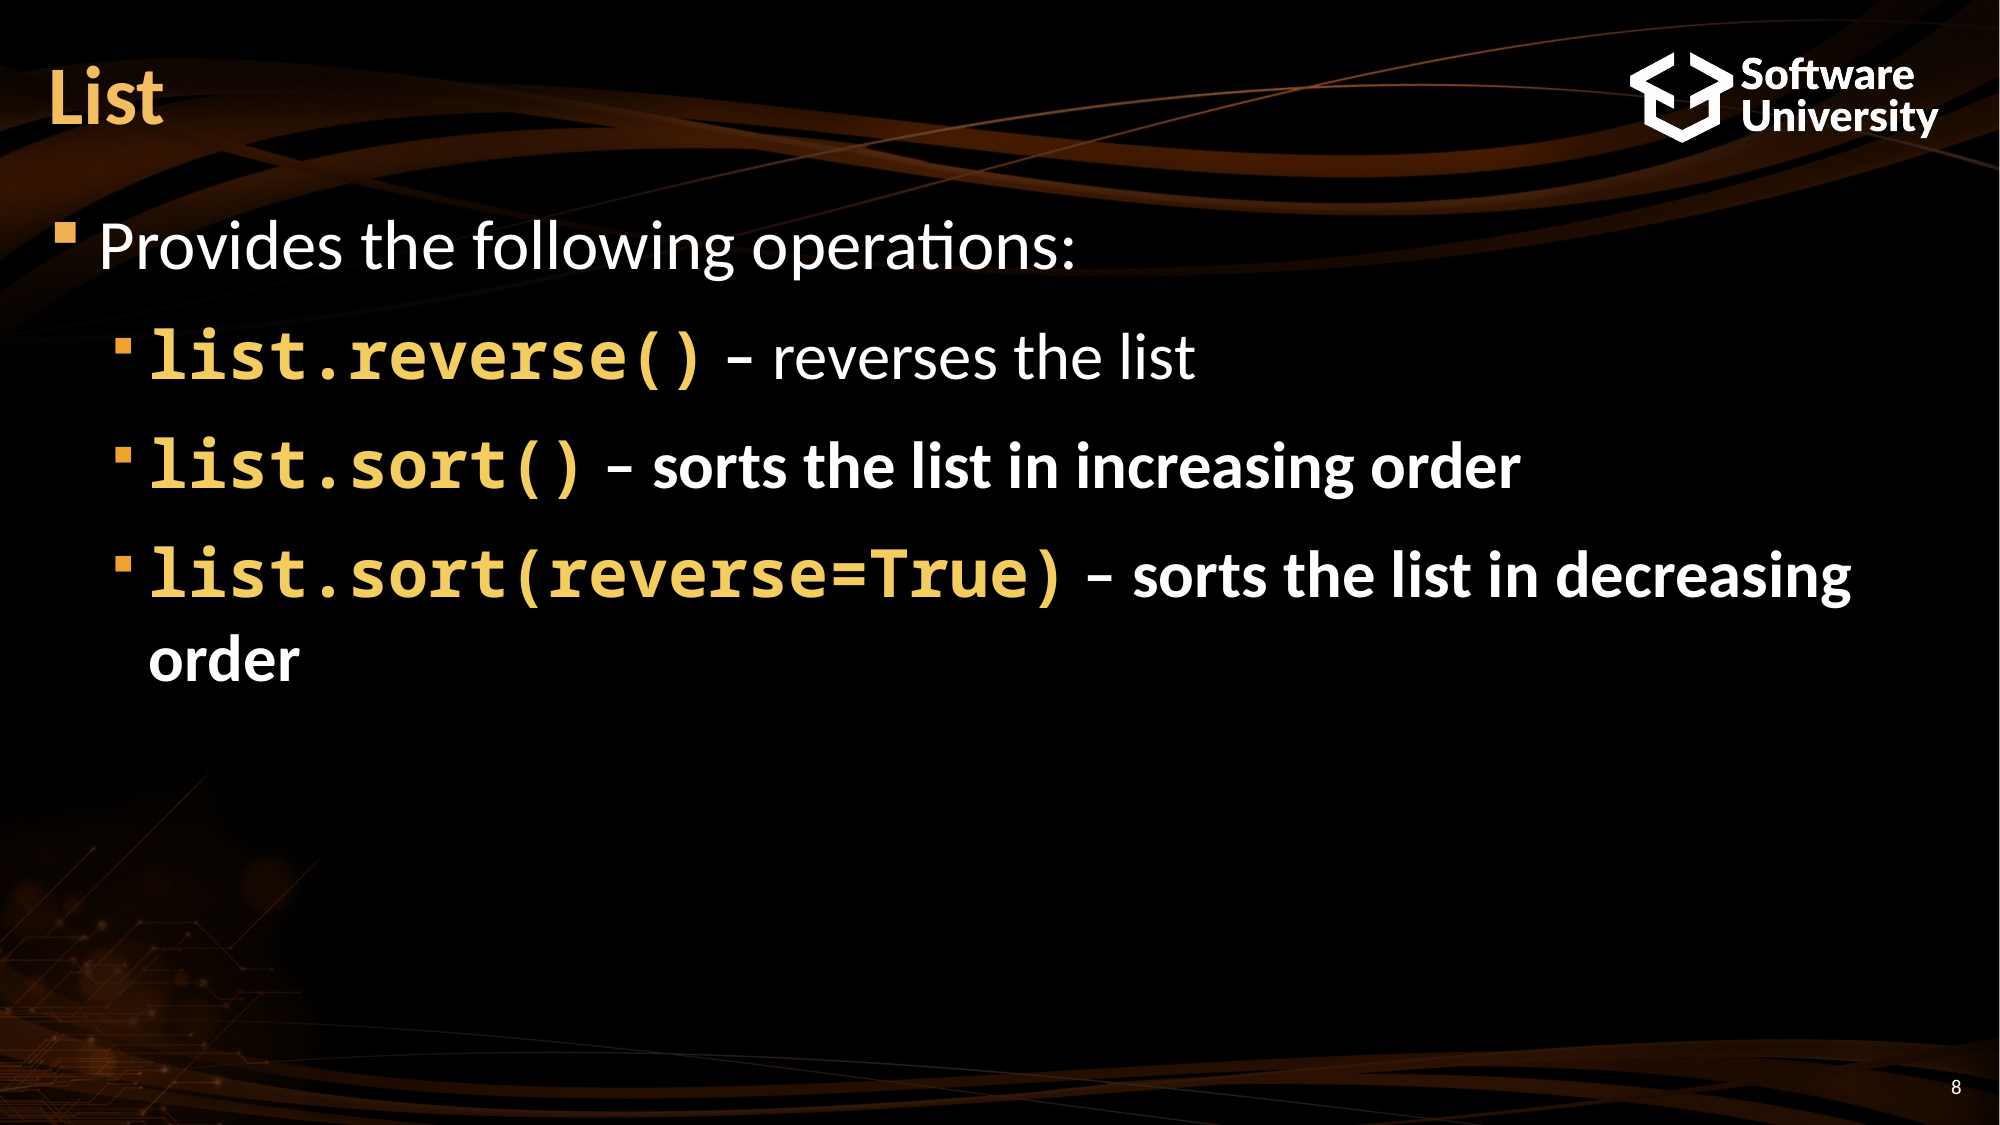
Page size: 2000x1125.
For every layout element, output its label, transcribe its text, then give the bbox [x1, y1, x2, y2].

picture [0, 0, 2000, 1125]
text_box Provides the following operations: list.reverse() – reverses the list list.sort() – sorts the list in increasing order list.sort(reverse=True) – sorts the list in decreasing order [31, 188, 1968, 1103]
text_box List [30, 6, 1602, 189]
